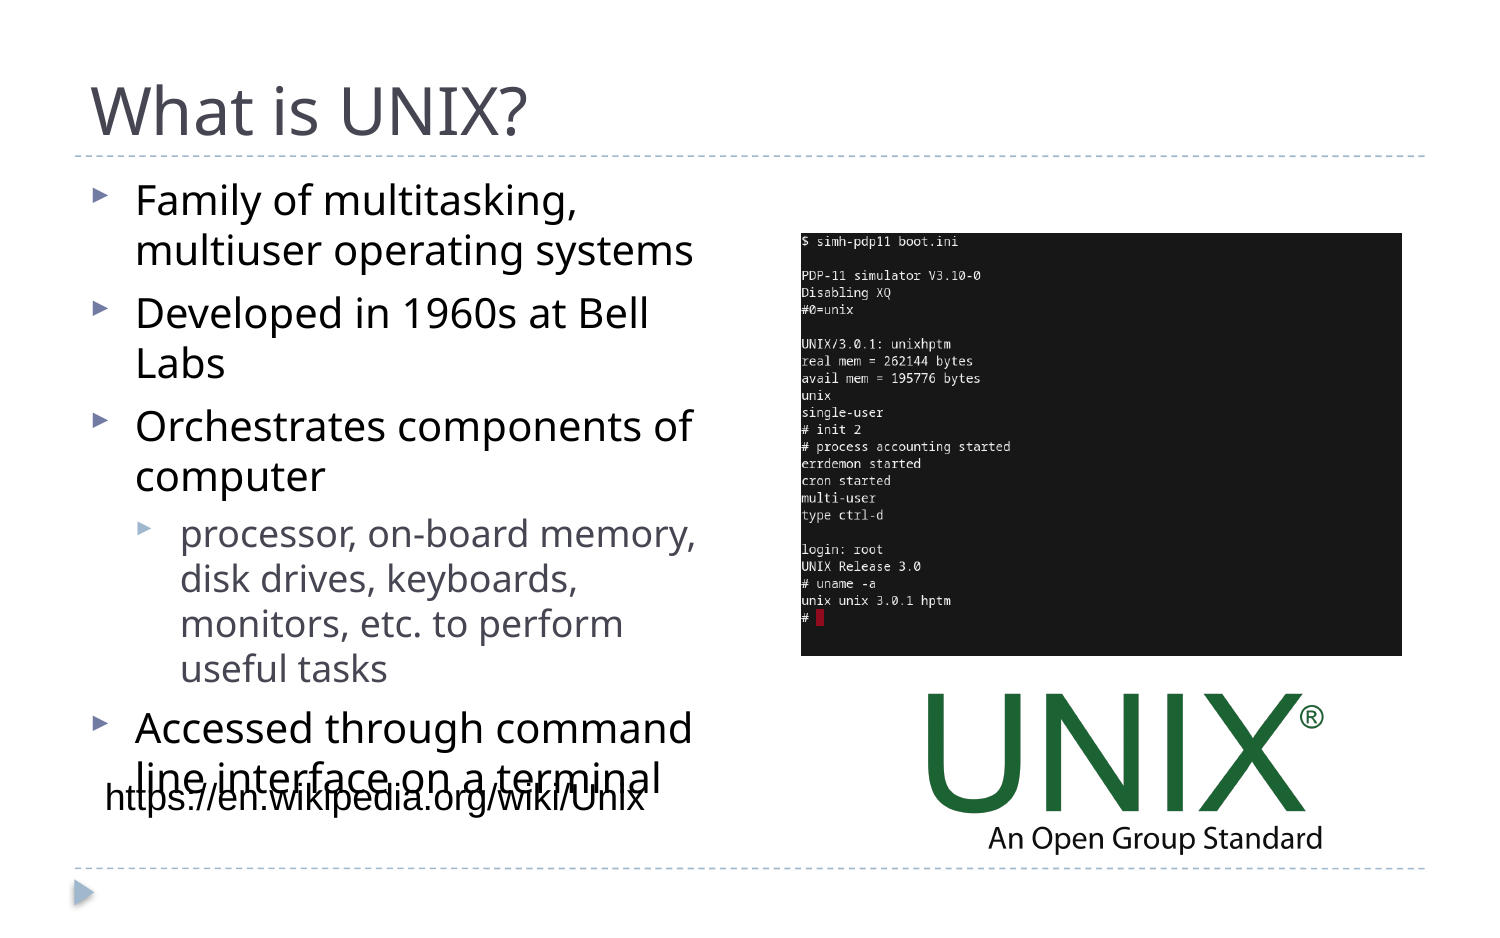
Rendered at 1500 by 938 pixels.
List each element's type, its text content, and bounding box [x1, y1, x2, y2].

title What is UNIX? [75, 31, 1425, 157]
picture [800, 232, 1402, 657]
picture [924, 693, 1325, 858]
list Family of multitasking, multiuser operating systems Developed in 1960s at Bell Labs Orchestrates components of computer processor, on-board memory, disk drives, keyboards, monitors, etc. to perform useful tasks Accessed through command line interface on a terminal [75, 166, 738, 842]
text_box https://en.wikipedia.org/wiki/Unix [90, 765, 661, 826]
